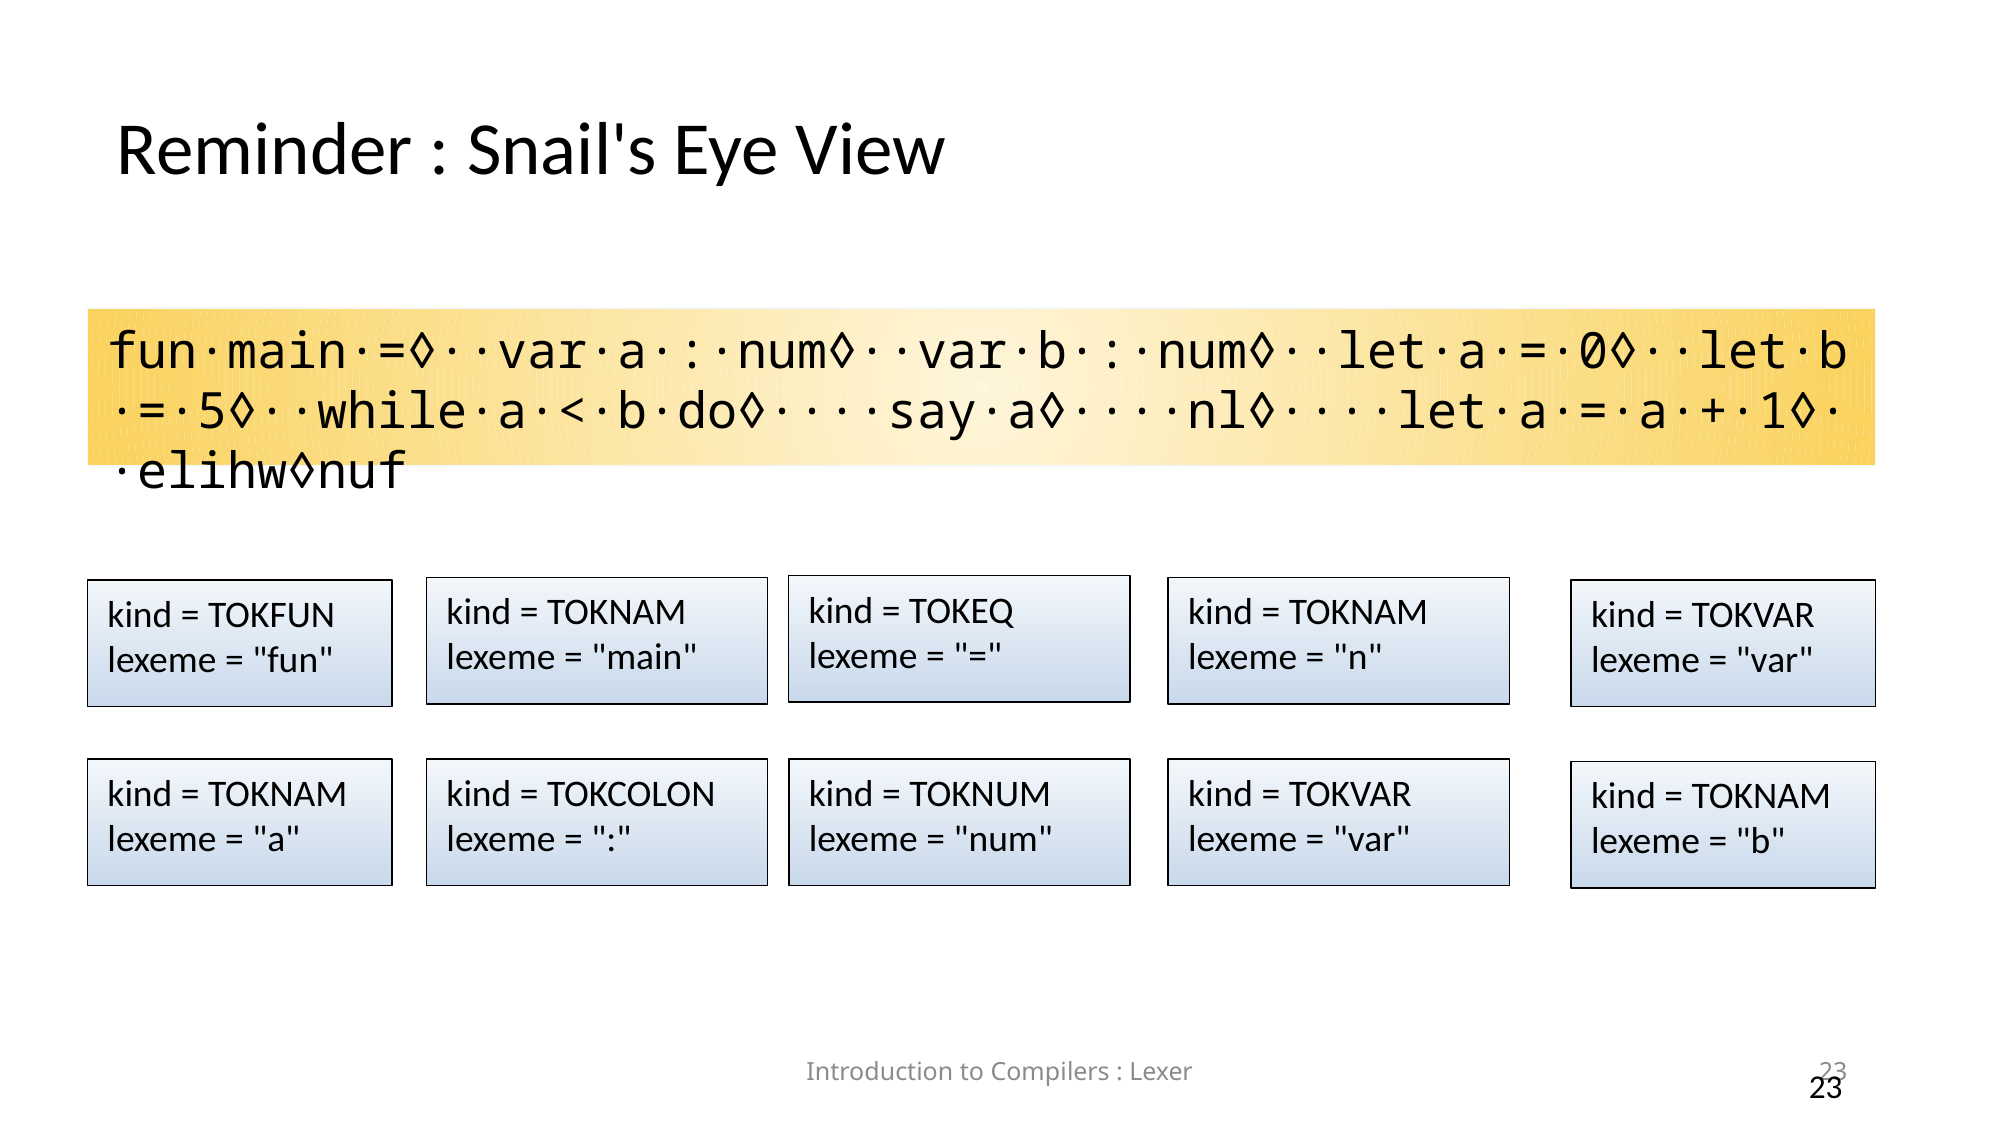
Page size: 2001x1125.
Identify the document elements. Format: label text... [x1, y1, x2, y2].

text_box kind = TOKEQ lexeme = "=" [788, 575, 1130, 703]
title Reminder : Snail's Eye View [96, 98, 1822, 202]
text_box kind = TOKNAM lexeme = "n" [1168, 577, 1510, 704]
text_box kind = TOKCOLON lexeme = ":" [426, 758, 768, 886]
text_box kind = TOKVAR lexeme = "var" [1168, 758, 1510, 886]
footer Introduction to Compilers : Lexer [662, 1042, 1338, 1103]
text_box kind = TOKFUN lexeme = "fun" [87, 580, 392, 707]
text_box kind = TOKNAM lexeme = "b" [1570, 761, 1876, 889]
text_box kind = TOKNAM lexeme = "main" [426, 577, 768, 704]
text_box kind = TOKNAM lexeme = "a" [87, 758, 392, 886]
text_box kind = TOKVAR lexeme = "var" [1570, 580, 1876, 707]
text_box fun∙main∙=◊∙∙var∙a∙:∙num◊∙∙var∙b∙:∙num◊∙∙let∙a∙=∙0◊∙∙let∙b∙=∙5◊∙∙while∙a∙<∙b∙do◊∙∙∙∙say∙a◊∙∙∙∙nl◊∙∙∙∙let∙a∙=∙a∙+∙1◊∙∙elihw◊nuf [87, 308, 1876, 466]
text_box kind = TOKNUM lexeme = "num" [788, 758, 1131, 886]
slide_number 23 [1412, 1042, 1863, 1103]
